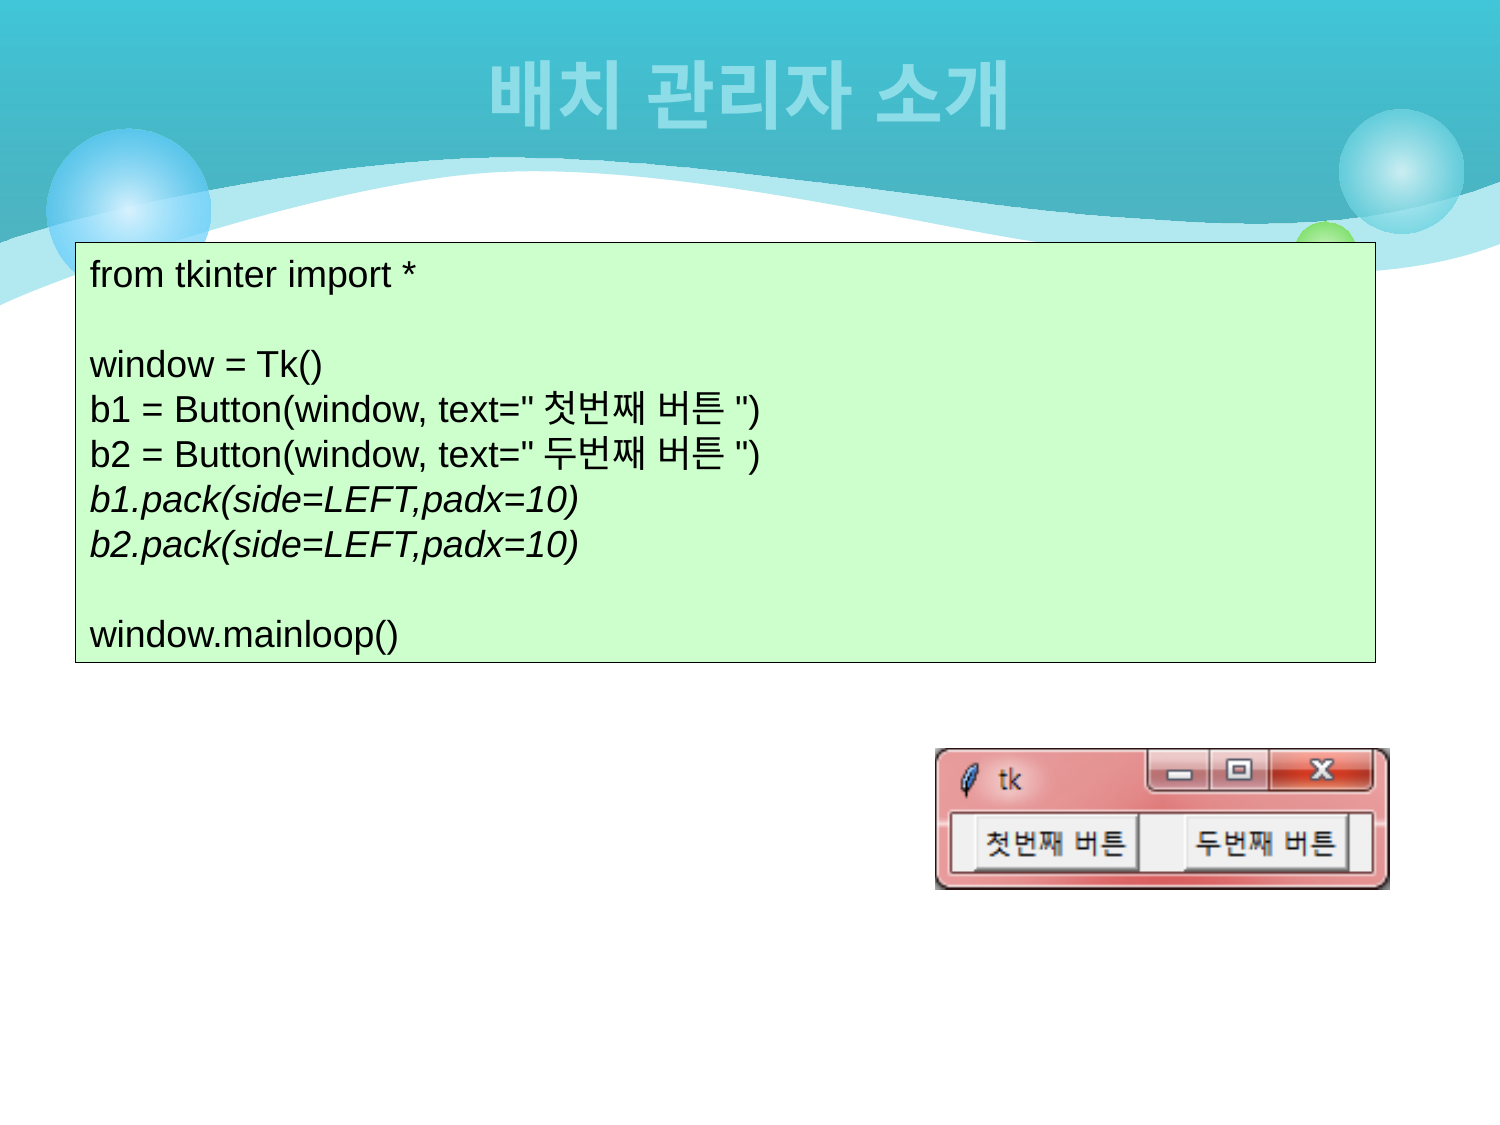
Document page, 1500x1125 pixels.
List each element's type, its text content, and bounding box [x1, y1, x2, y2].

text_box from tkinter import * window = Tk() b1 = Button(window, text="첫번째 버튼") b2 = Button(window, text="두번째 버튼") b1.pack(side=LEFT,padx=10) b2.pack(side=LEFT,padx=10) window.mainloop() [75, 242, 1376, 663]
picture [935, 748, 1390, 891]
title 배치 관리자 소개 [75, 0, 1425, 188]
